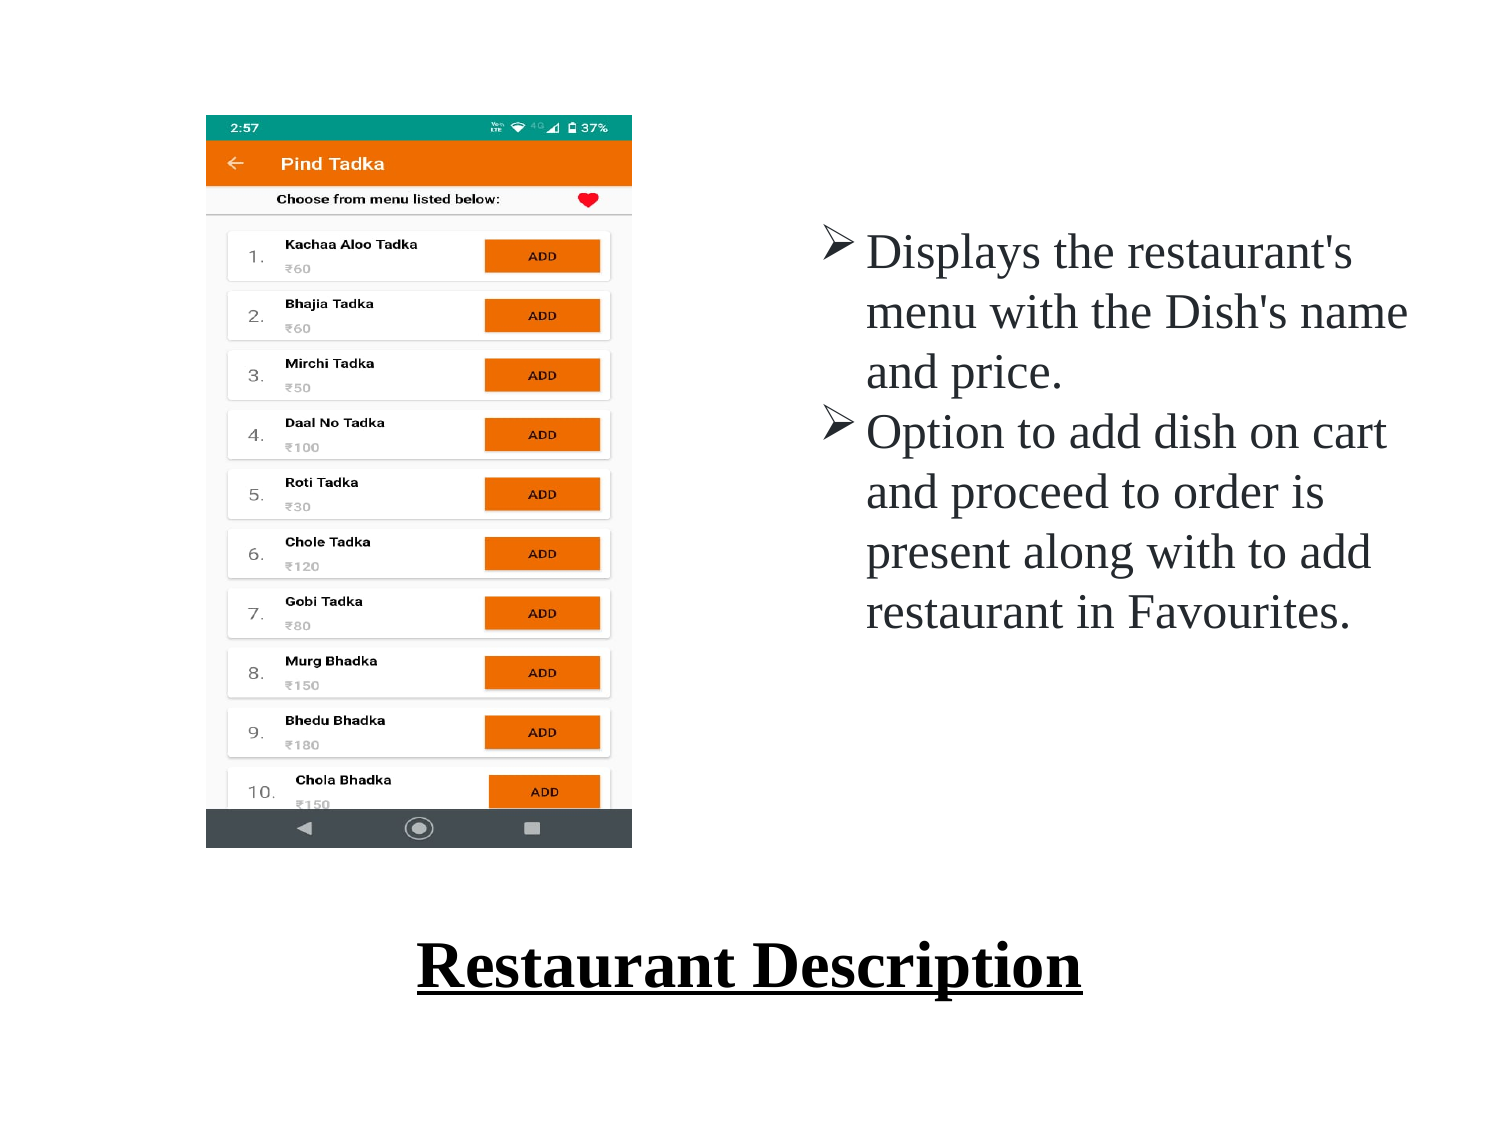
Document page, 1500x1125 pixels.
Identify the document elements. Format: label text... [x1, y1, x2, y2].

text_box Displays the restaurant's menu with the Dish's name and price. Option to add dish on cart and proceed to order is present along with to add restaurant in Favourites. [804, 211, 1447, 647]
text_box Restaurant Description [401, 913, 1099, 1009]
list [206, 115, 632, 848]
